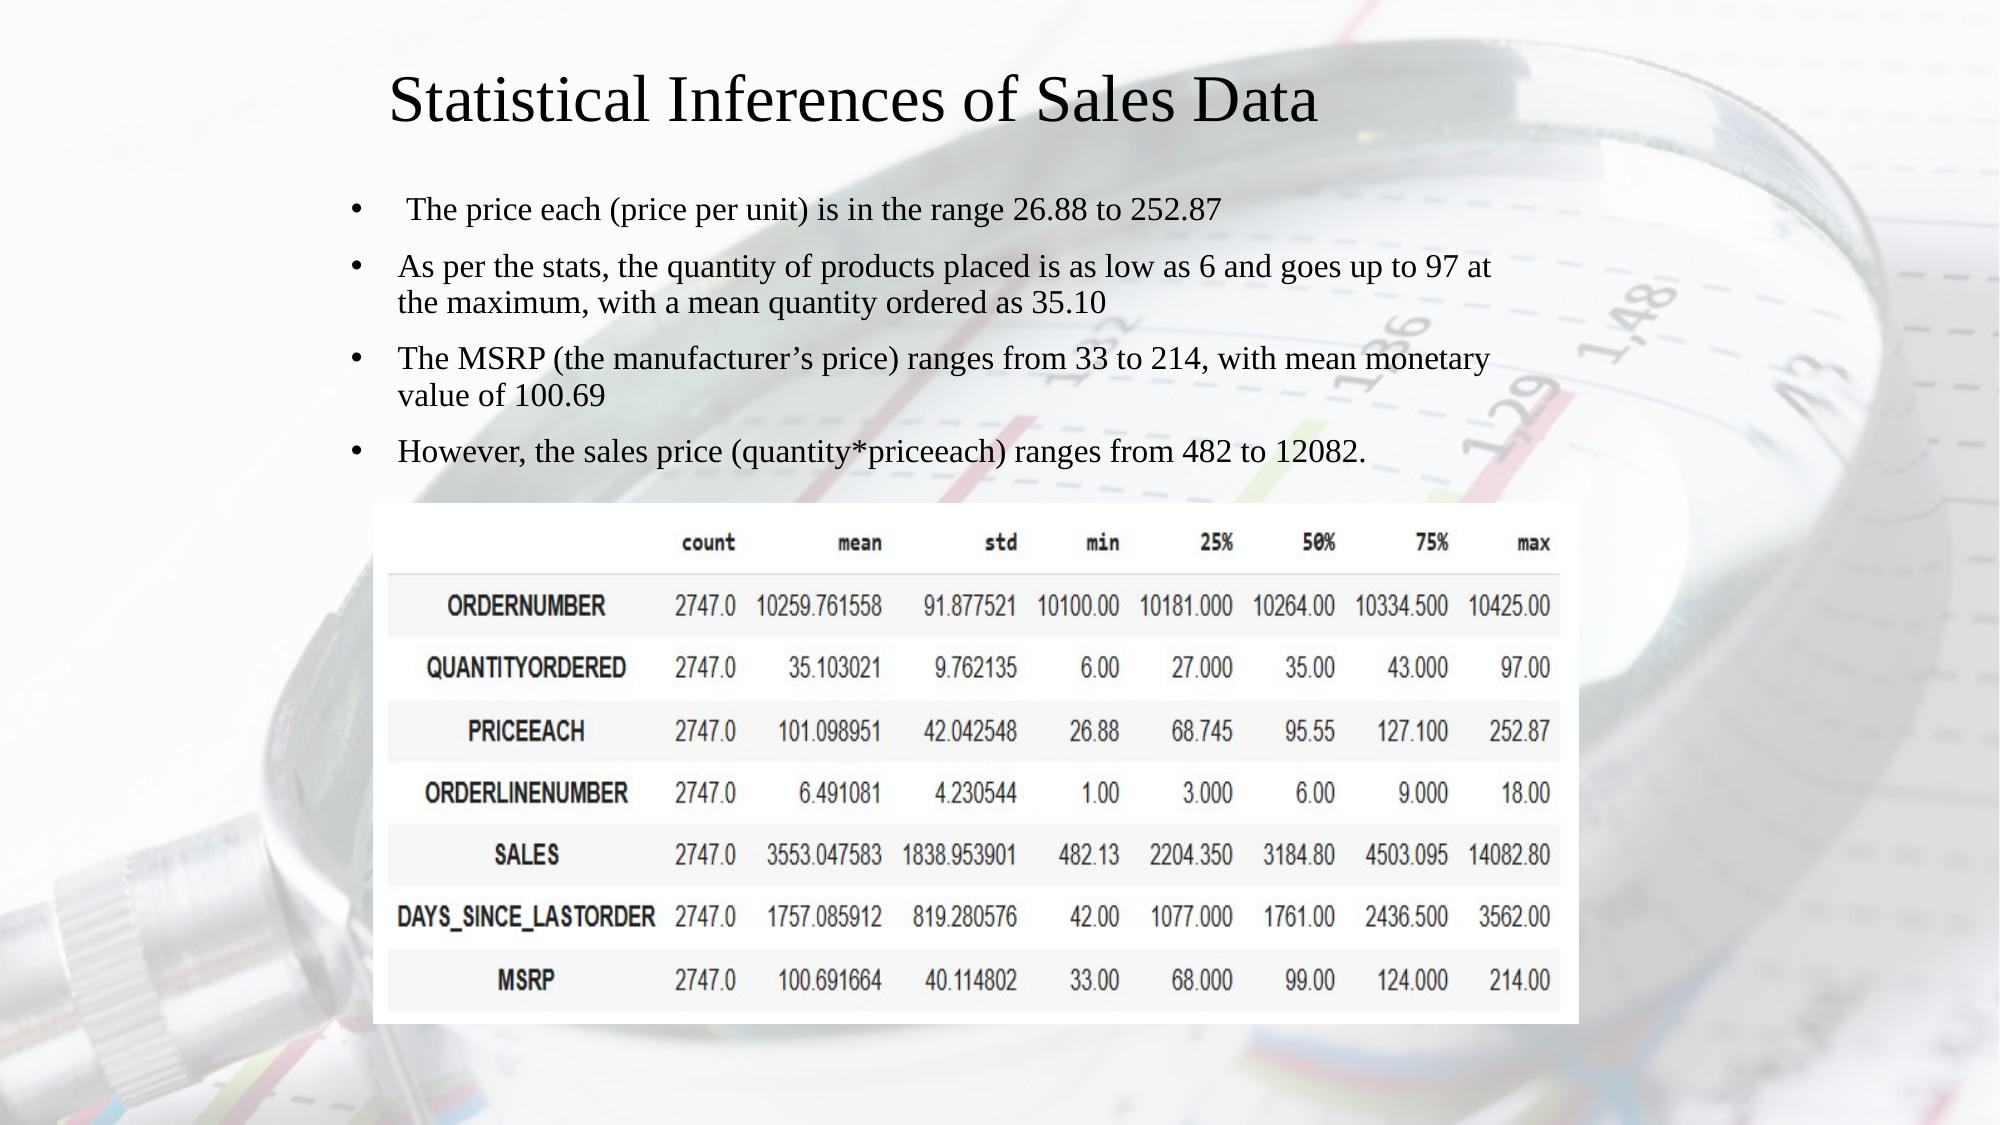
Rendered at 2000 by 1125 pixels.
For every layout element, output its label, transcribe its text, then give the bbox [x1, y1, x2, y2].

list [373, 503, 1579, 1024]
list The price each (price per unit) is in the range 26.88 to 252.87 As per the stats, the quantity of products placed is as low as 6 and goes up to 97 at the maximum, with a mean quantity ordered as 35.10 The MSRP (the manufacturer’s price) ranges from 33 to 214, with mean monetary value of 100.69 However, the sales price (quantity*priceeach) ranges from 482 to 12082. [335, 184, 1553, 504]
title Statistical Inferences of Sales Data [373, 42, 1515, 143]
